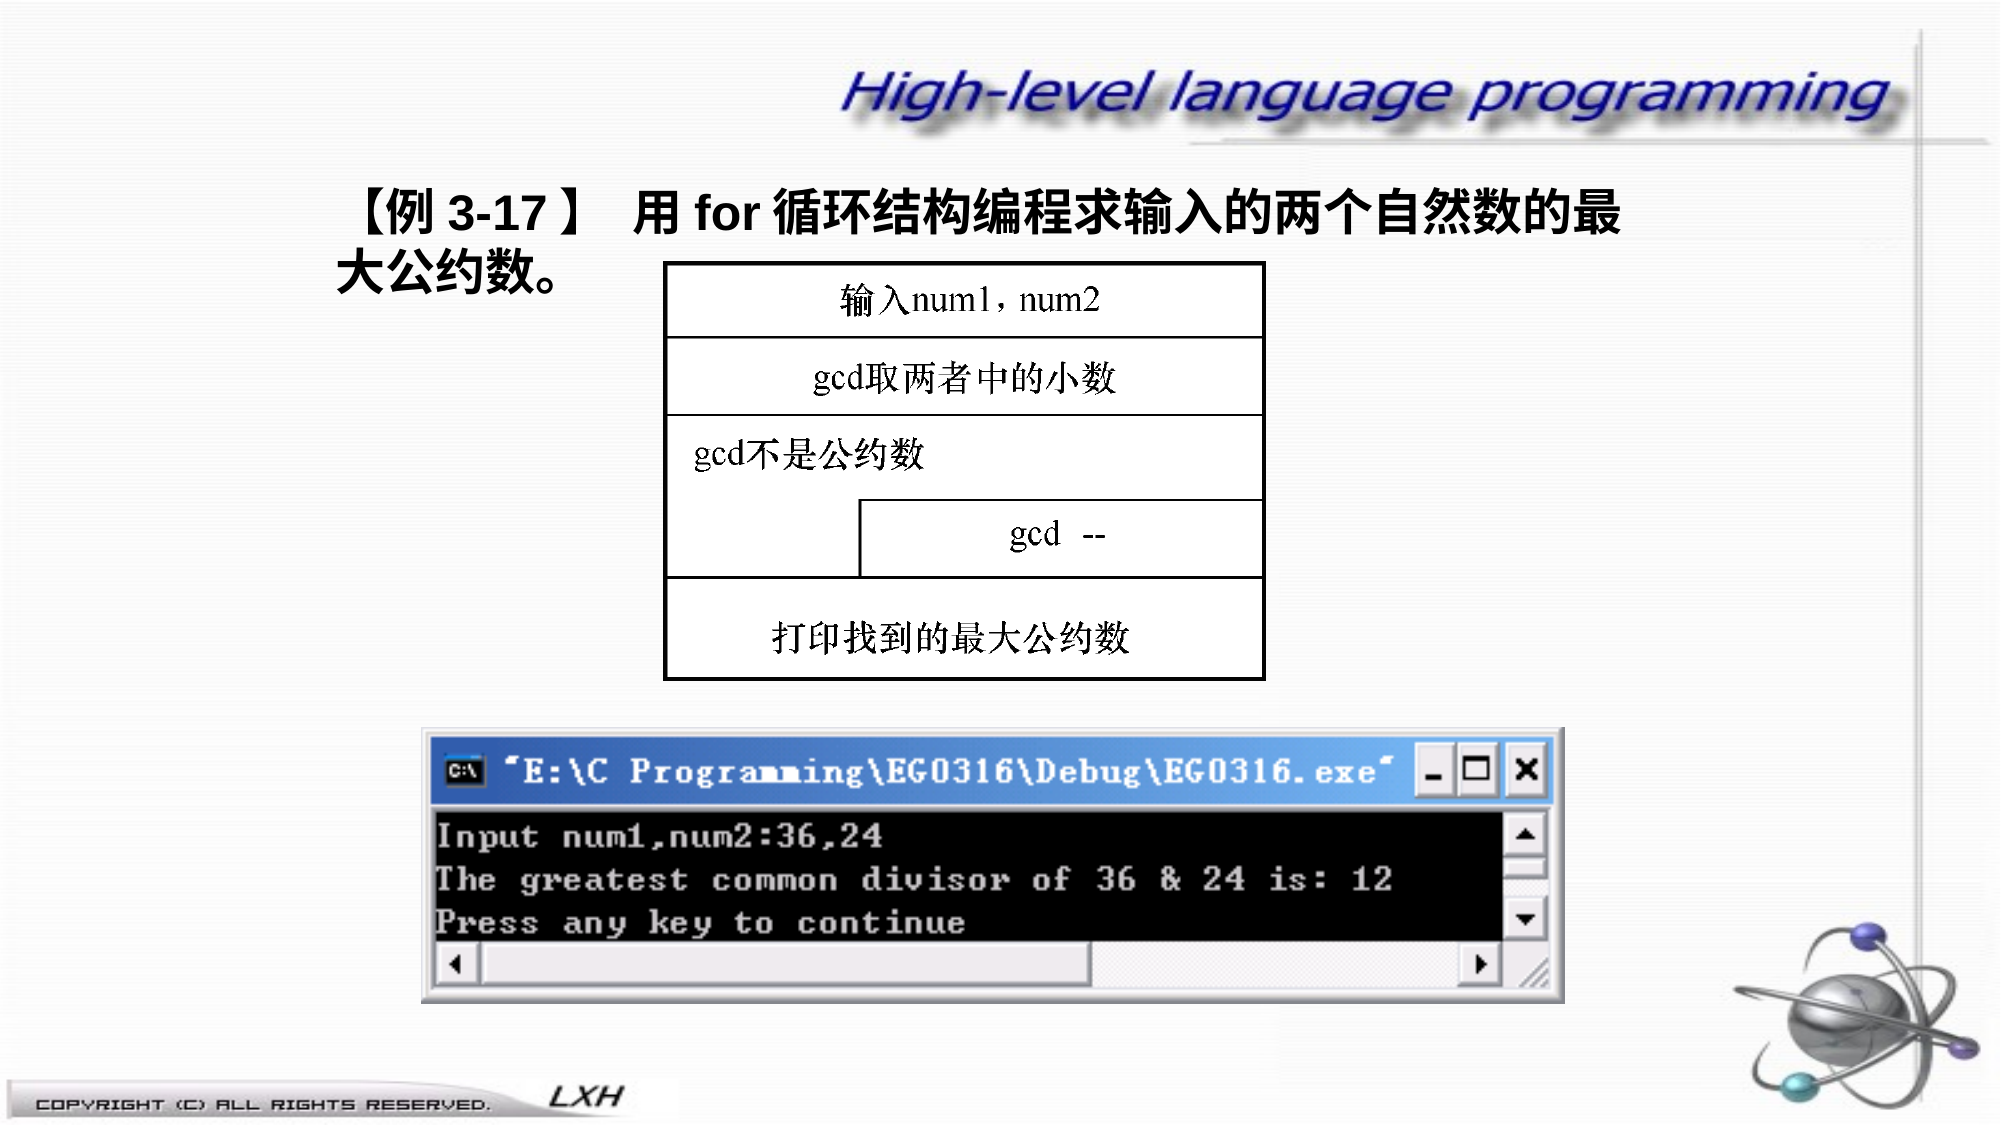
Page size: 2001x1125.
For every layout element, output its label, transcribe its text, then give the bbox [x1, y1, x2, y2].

picture [0, 0, 2001, 1125]
text_box 【例3-17】 用for循环结构编程求输入的两个自然数的最大公约数。 [320, 172, 1662, 308]
